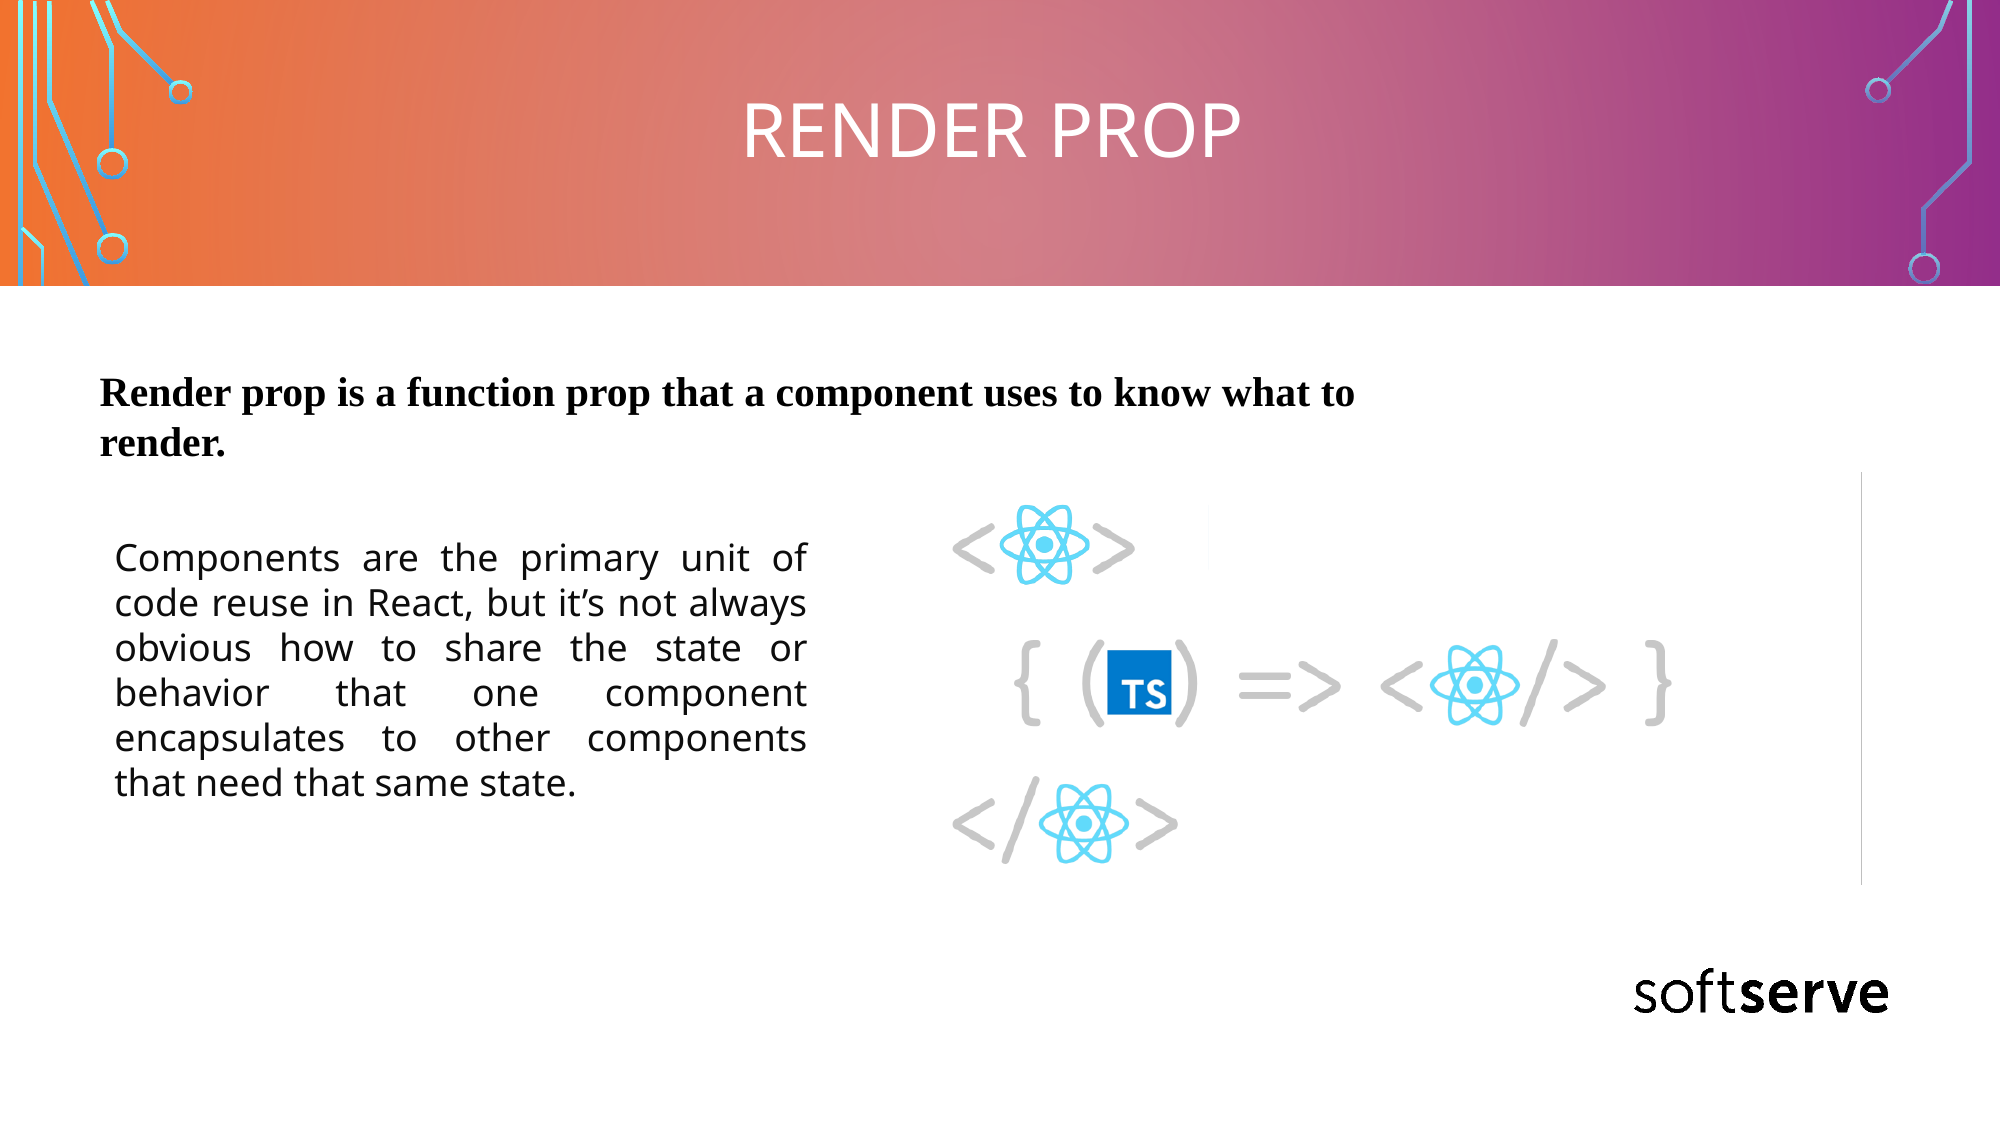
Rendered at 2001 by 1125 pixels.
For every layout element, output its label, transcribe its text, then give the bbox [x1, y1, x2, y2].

title Render prop [112, 76, 1888, 190]
list Render prop is a function prop that a component uses to know what to render. [99, 357, 1503, 492]
picture [763, 472, 1863, 885]
text_box Components are the primary unit of code reuse in React, but it’s not always obvious how to share the state or behavior that one component encapsulates to other components that need that same state. [99, 526, 763, 811]
picture [1634, 968, 1888, 1013]
